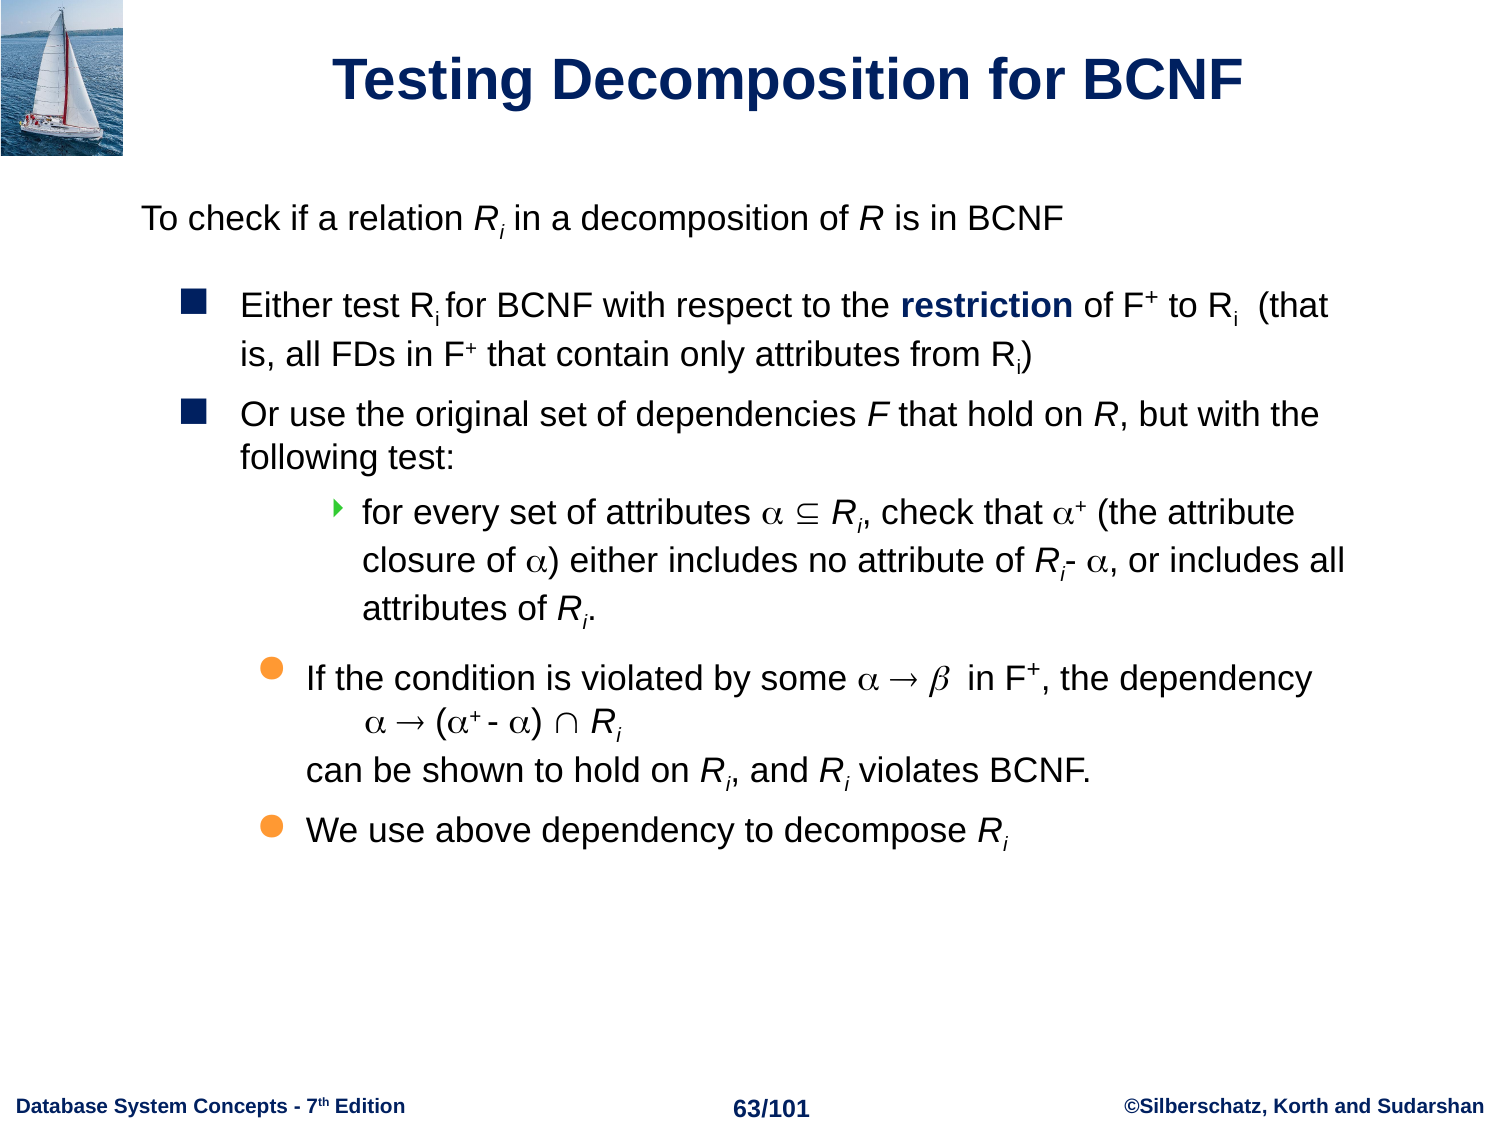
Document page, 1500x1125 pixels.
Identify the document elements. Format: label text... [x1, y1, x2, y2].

picture [0, 0, 123, 156]
list Either test Ri for BCNF with respect to the restriction of F+ to Ri (that is, all FDs in F+ that contain only attributes from Ri) Or use the original set of dependencies F that hold on R, but with the following test: for every set of attributes   Ri, check that + (the attribute closure of ) either includes no attribute of Ri- , or includes all attributes of Ri. If the condition is violated by some    in F+, the dependency   (+ - )  Ri can be shown to hold on Ri, and Ri violates BCNF. We use above dependency to decompose Ri [168, 268, 1368, 857]
title Testing Decomposition for BCNF [125, 18, 1452, 120]
text_box To check if a relation Ri in a decomposition of R is in BCNF [126, 187, 1287, 251]
